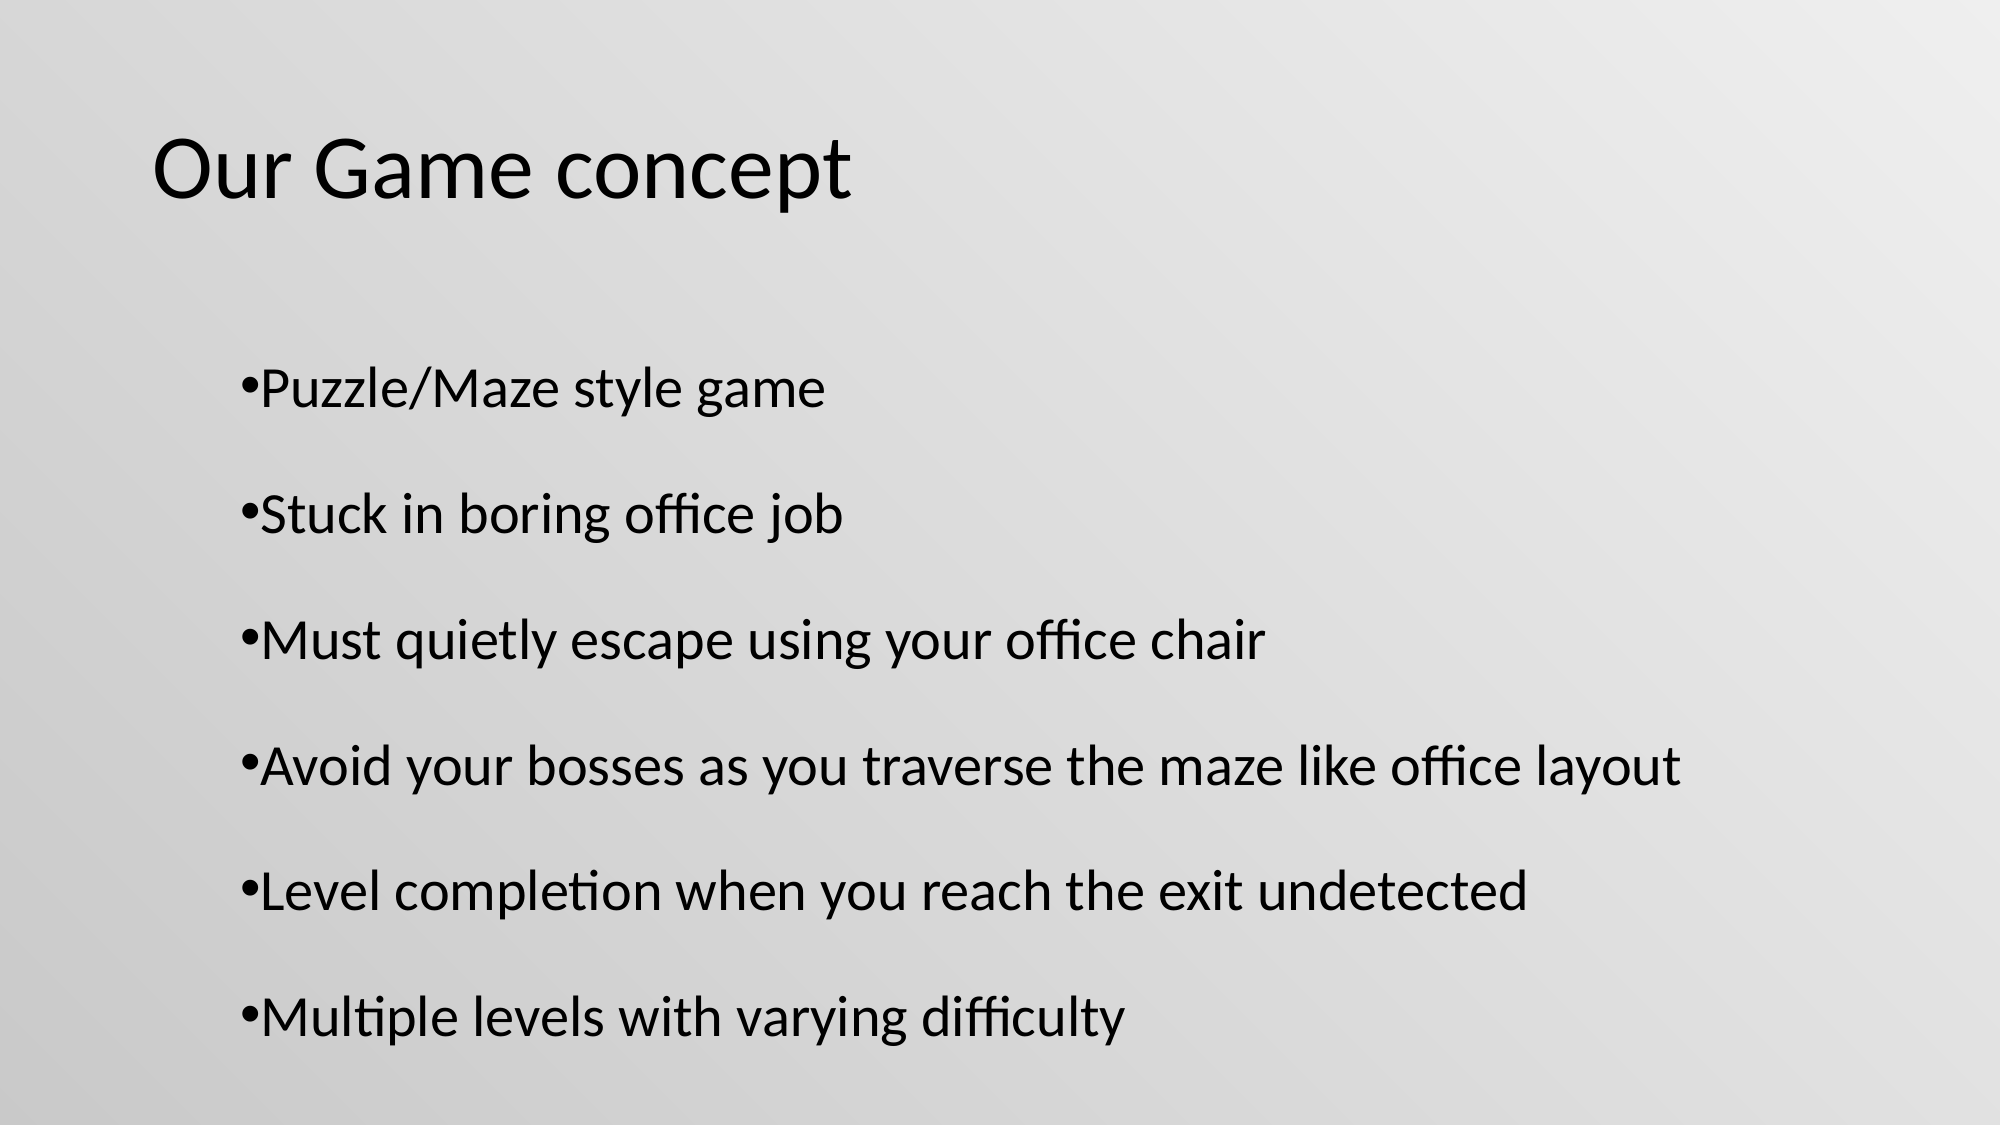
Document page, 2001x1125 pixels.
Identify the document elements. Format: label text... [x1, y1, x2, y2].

title Our Game concept [137, 59, 1863, 278]
list Puzzle/Maze style game Stuck in boring office job Must quietly escape using your office chair Avoid your bosses as you traverse the maze like office layout Level completion when you reach the exit undetected Multiple levels with varying difficulty [137, 299, 1863, 1014]
